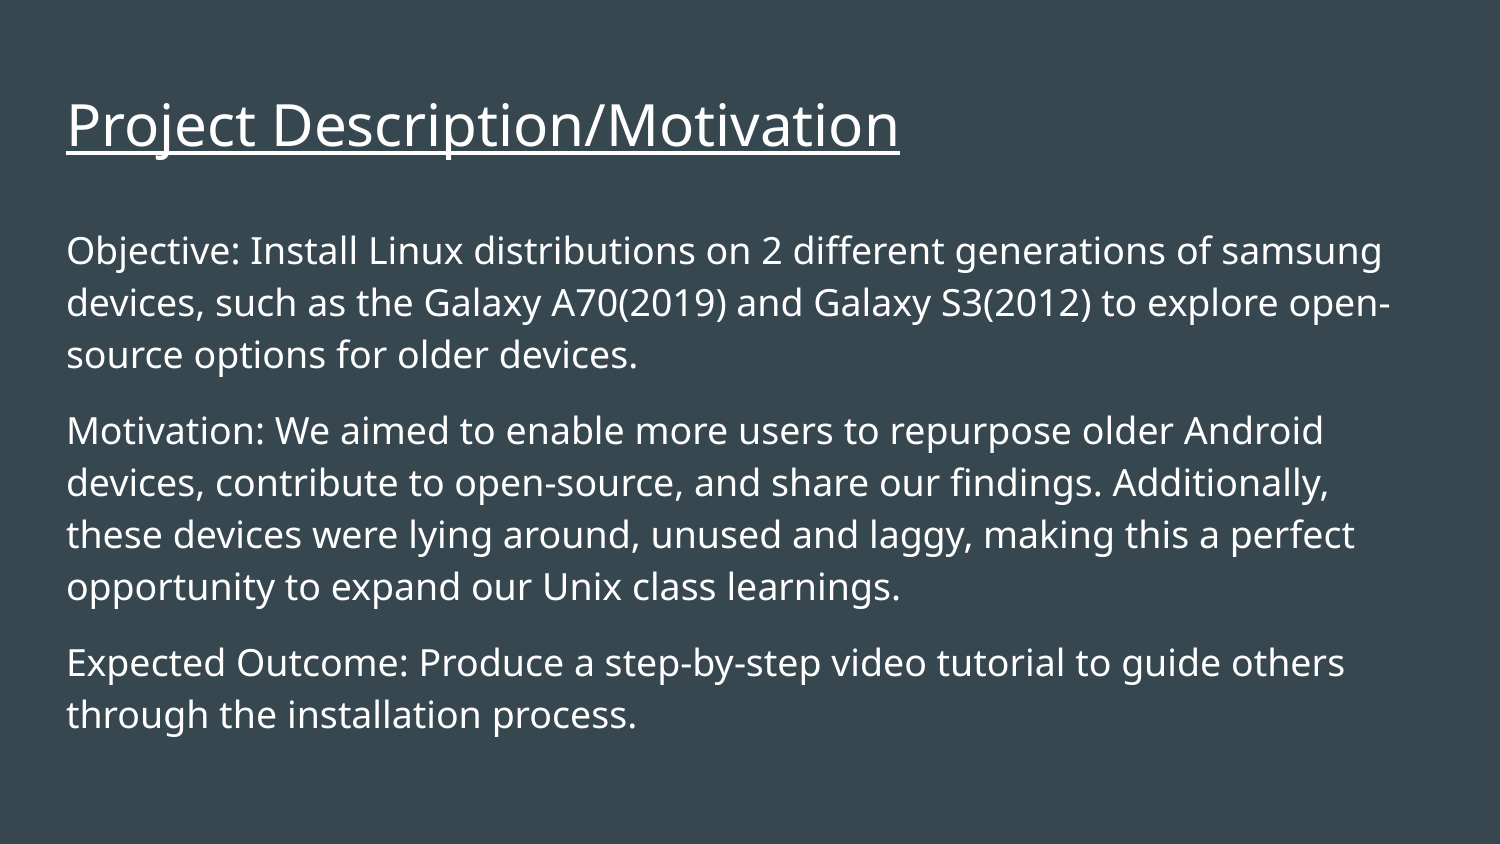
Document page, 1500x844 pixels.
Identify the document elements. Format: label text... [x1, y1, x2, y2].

list Objective: Install Linux distributions on 2 different generations of samsung devices, such as the Galaxy A70(2019) and Galaxy S3(2012) to explore open-source options for older devices. Motivation: We aimed to enable more users to repurpose older Android devices, contribute to open-source, and share our findings. Additionally, these devices were lying around, unused and laggy, making this a perfect opportunity to expand our Unix class learnings. Expected Outcome: Produce a step-by-step video tutorial to guide others through the installation process. [51, 205, 1449, 800]
title Project Description/Motivation [51, 72, 1449, 167]
